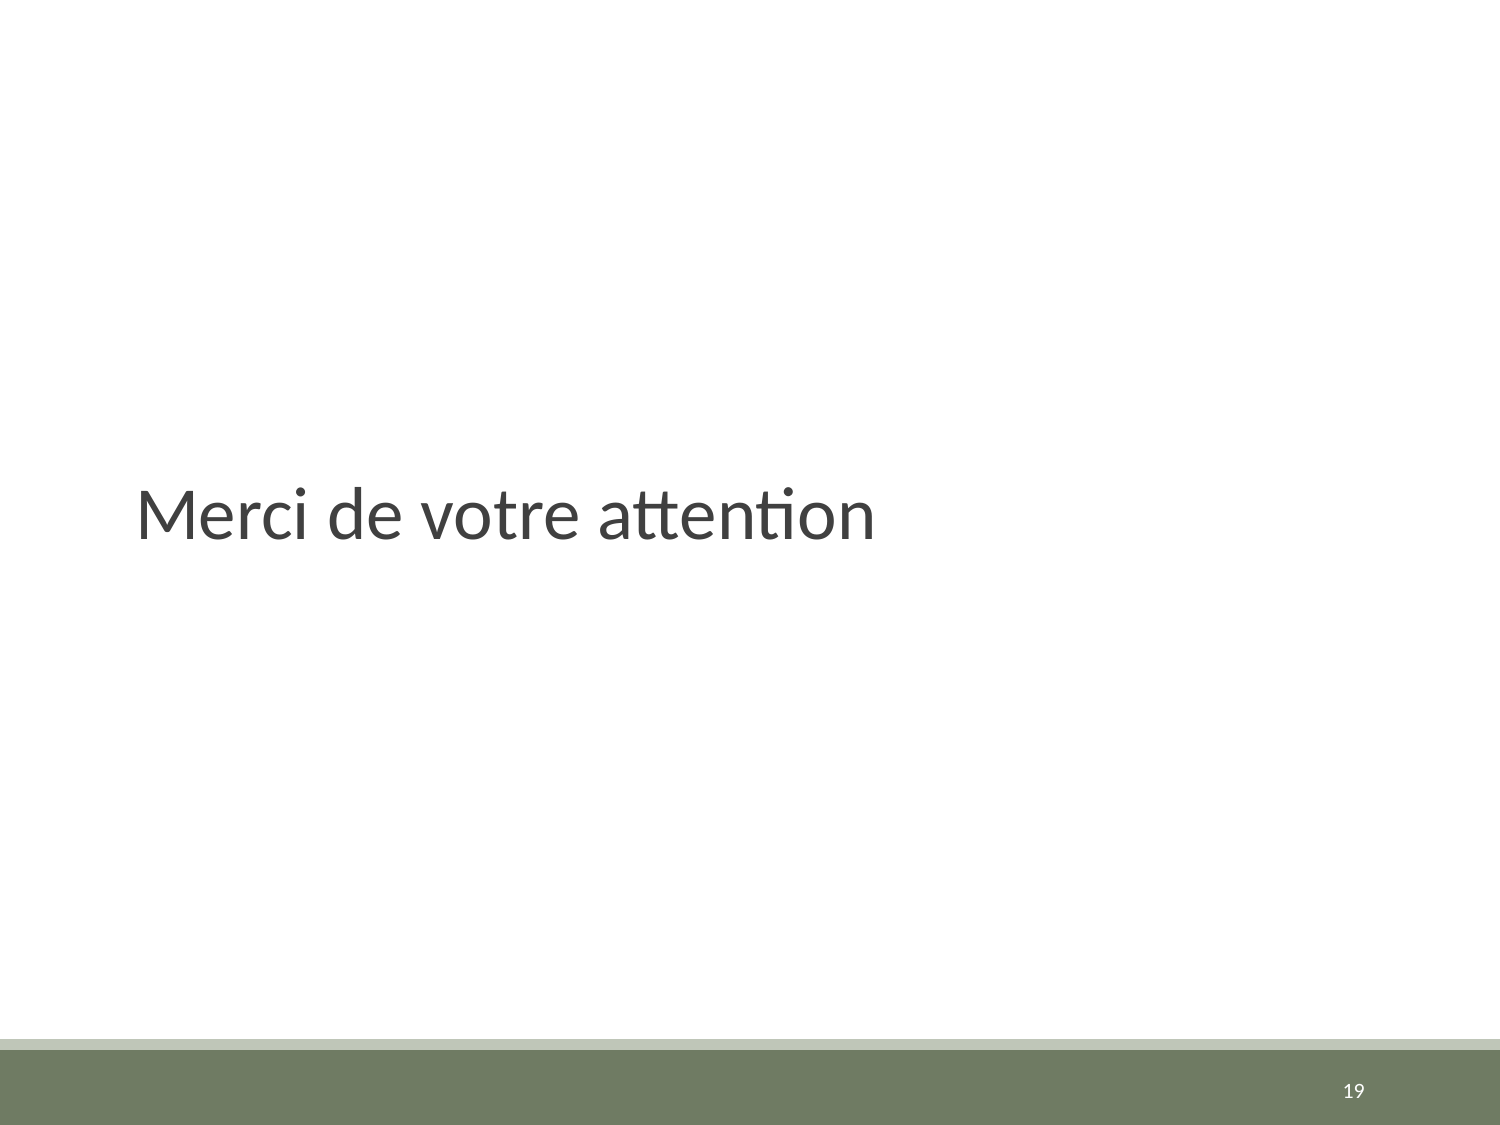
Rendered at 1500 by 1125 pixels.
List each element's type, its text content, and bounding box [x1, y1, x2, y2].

list Merci de votre attention [135, 302, 1373, 963]
slide_number 19 [1218, 1059, 1380, 1120]
